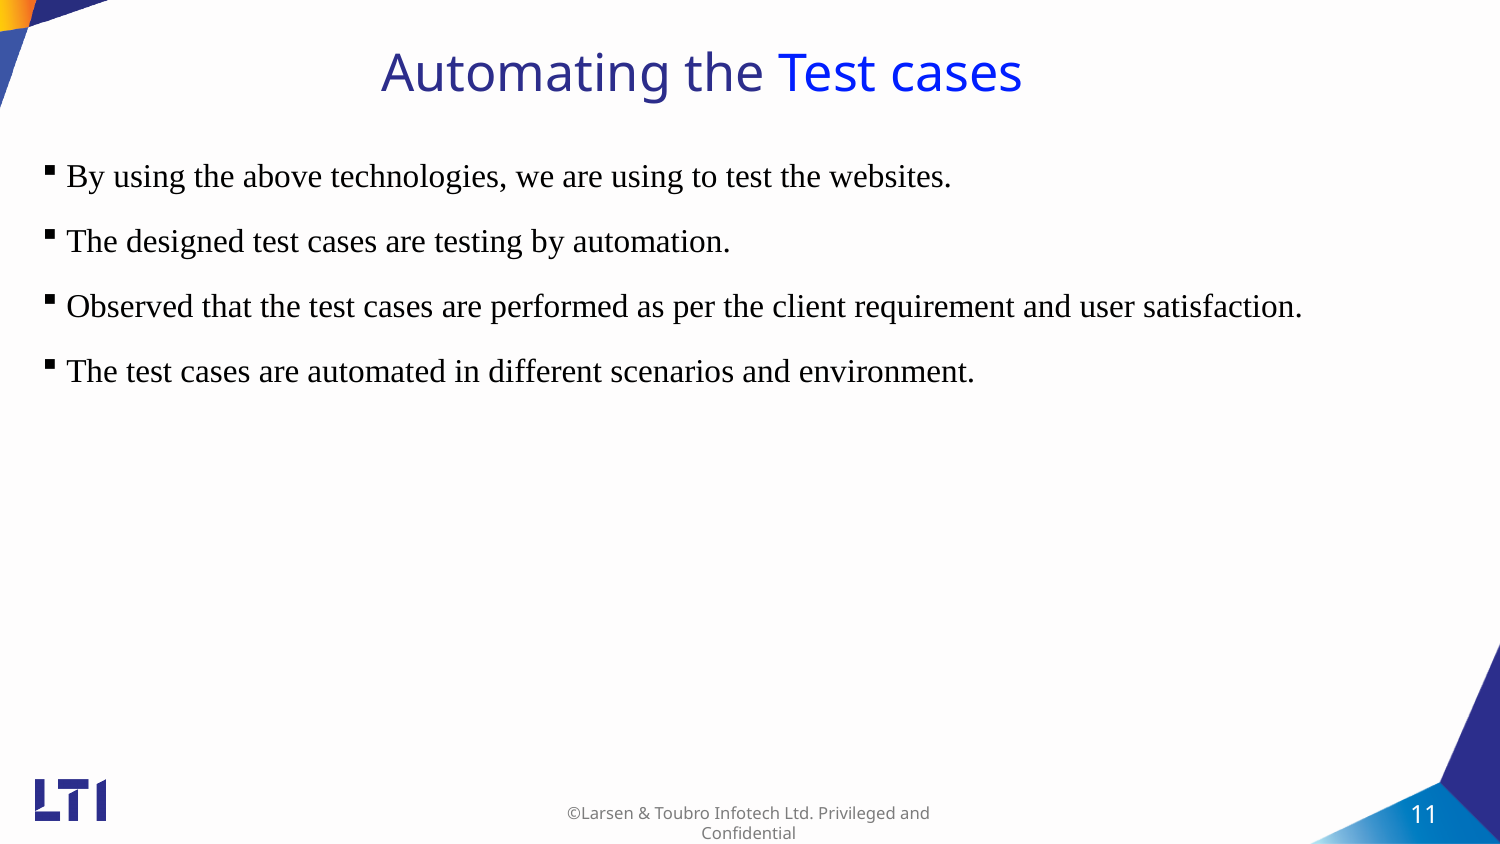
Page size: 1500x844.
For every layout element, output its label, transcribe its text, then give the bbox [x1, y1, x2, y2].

picture [0, 0, 109, 110]
picture [35, 779, 106, 821]
picture [1288, 640, 1500, 844]
list By using the above technologies, we are using to test the websites. The designed test cases are testing by automation. Observed that the test cases are performed as per the client requirement and user satisfaction. The test cases are automated in different scenarios and environment. [42, 154, 1456, 766]
title Automating the Test cases [43, 38, 1362, 104]
